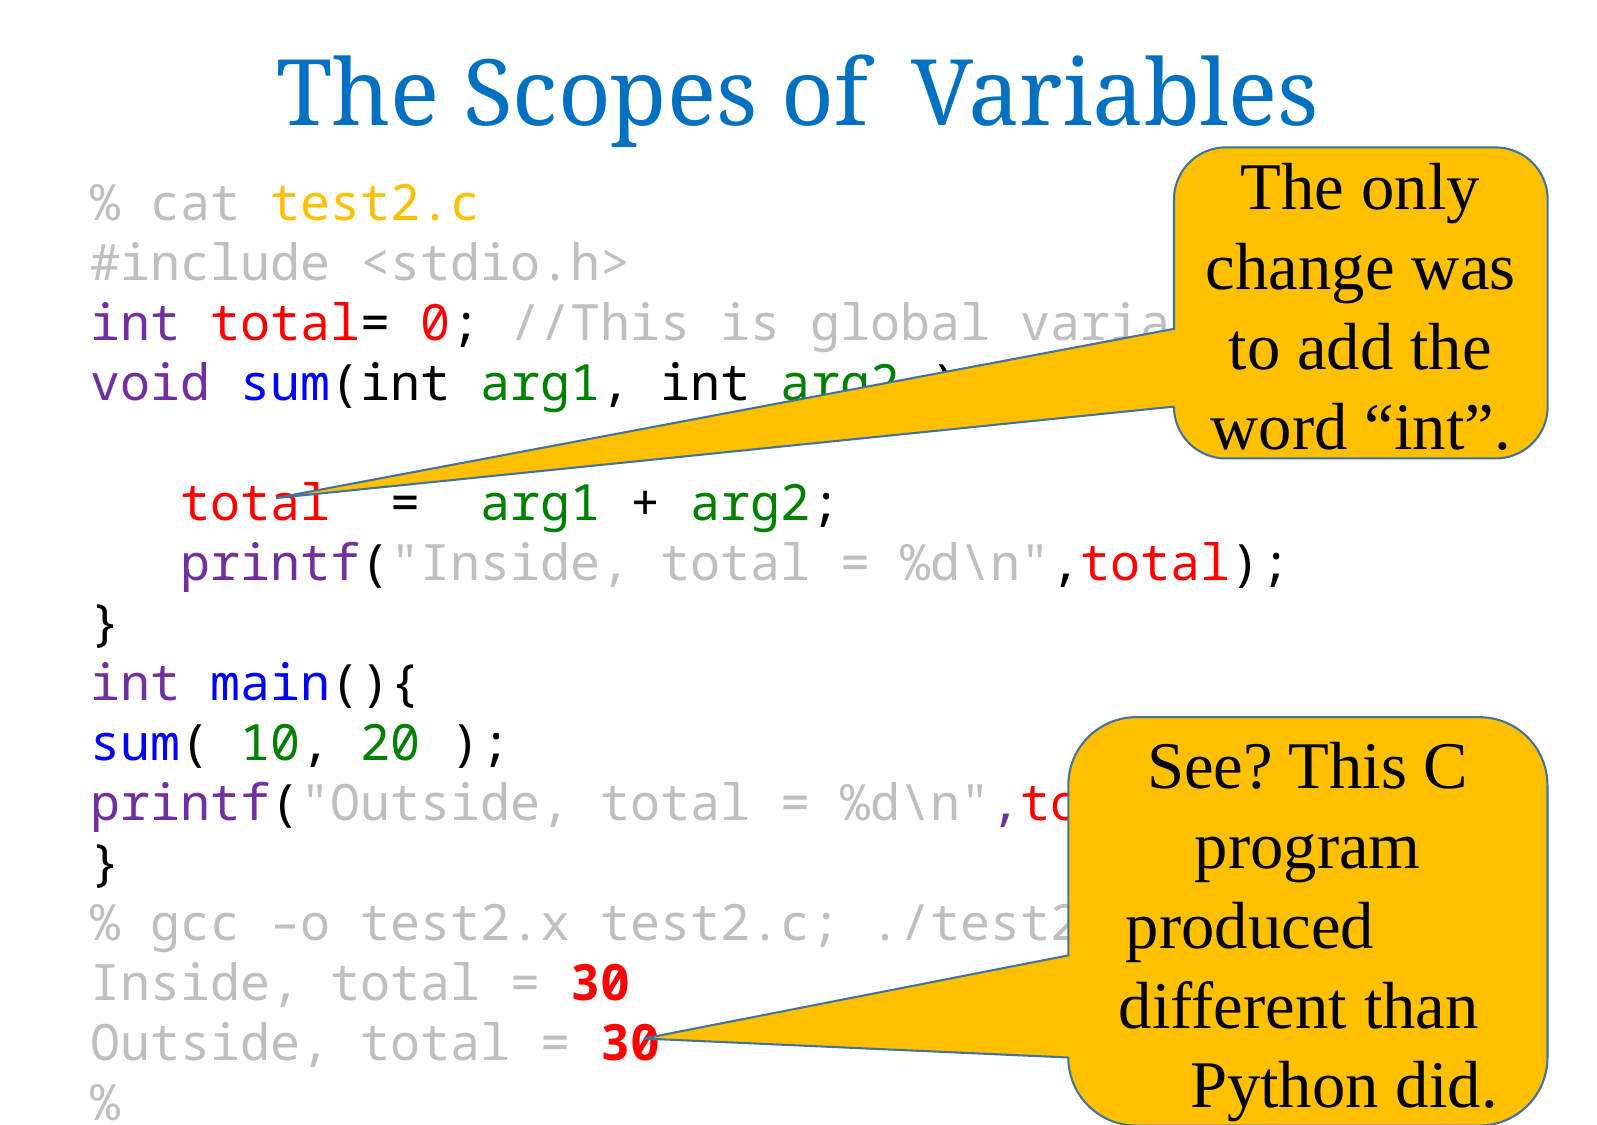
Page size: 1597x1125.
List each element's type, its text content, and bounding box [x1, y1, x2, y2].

list % cat test2.c #include <stdio.h> int total= 0; //This is global variable void sum(int arg1, int arg2 ){ total = arg1 + arg2; printf("Inside, total = %d\n",total); } int main(){ sum( 10, 20 ); printf("Outside, total = %d\n",total); } % gcc –o test2.x test2.c; ./test2.x Inside, total = 30 Outside, total = 30 % [0, 163, 1597, 1125]
text_box The only change was to add the word “int”. [275, 146, 1549, 500]
text_box The Scopes of Variables [0, 14, 1596, 163]
text_box See? This C program produced the different than as Python did. [643, 716, 1549, 1125]
